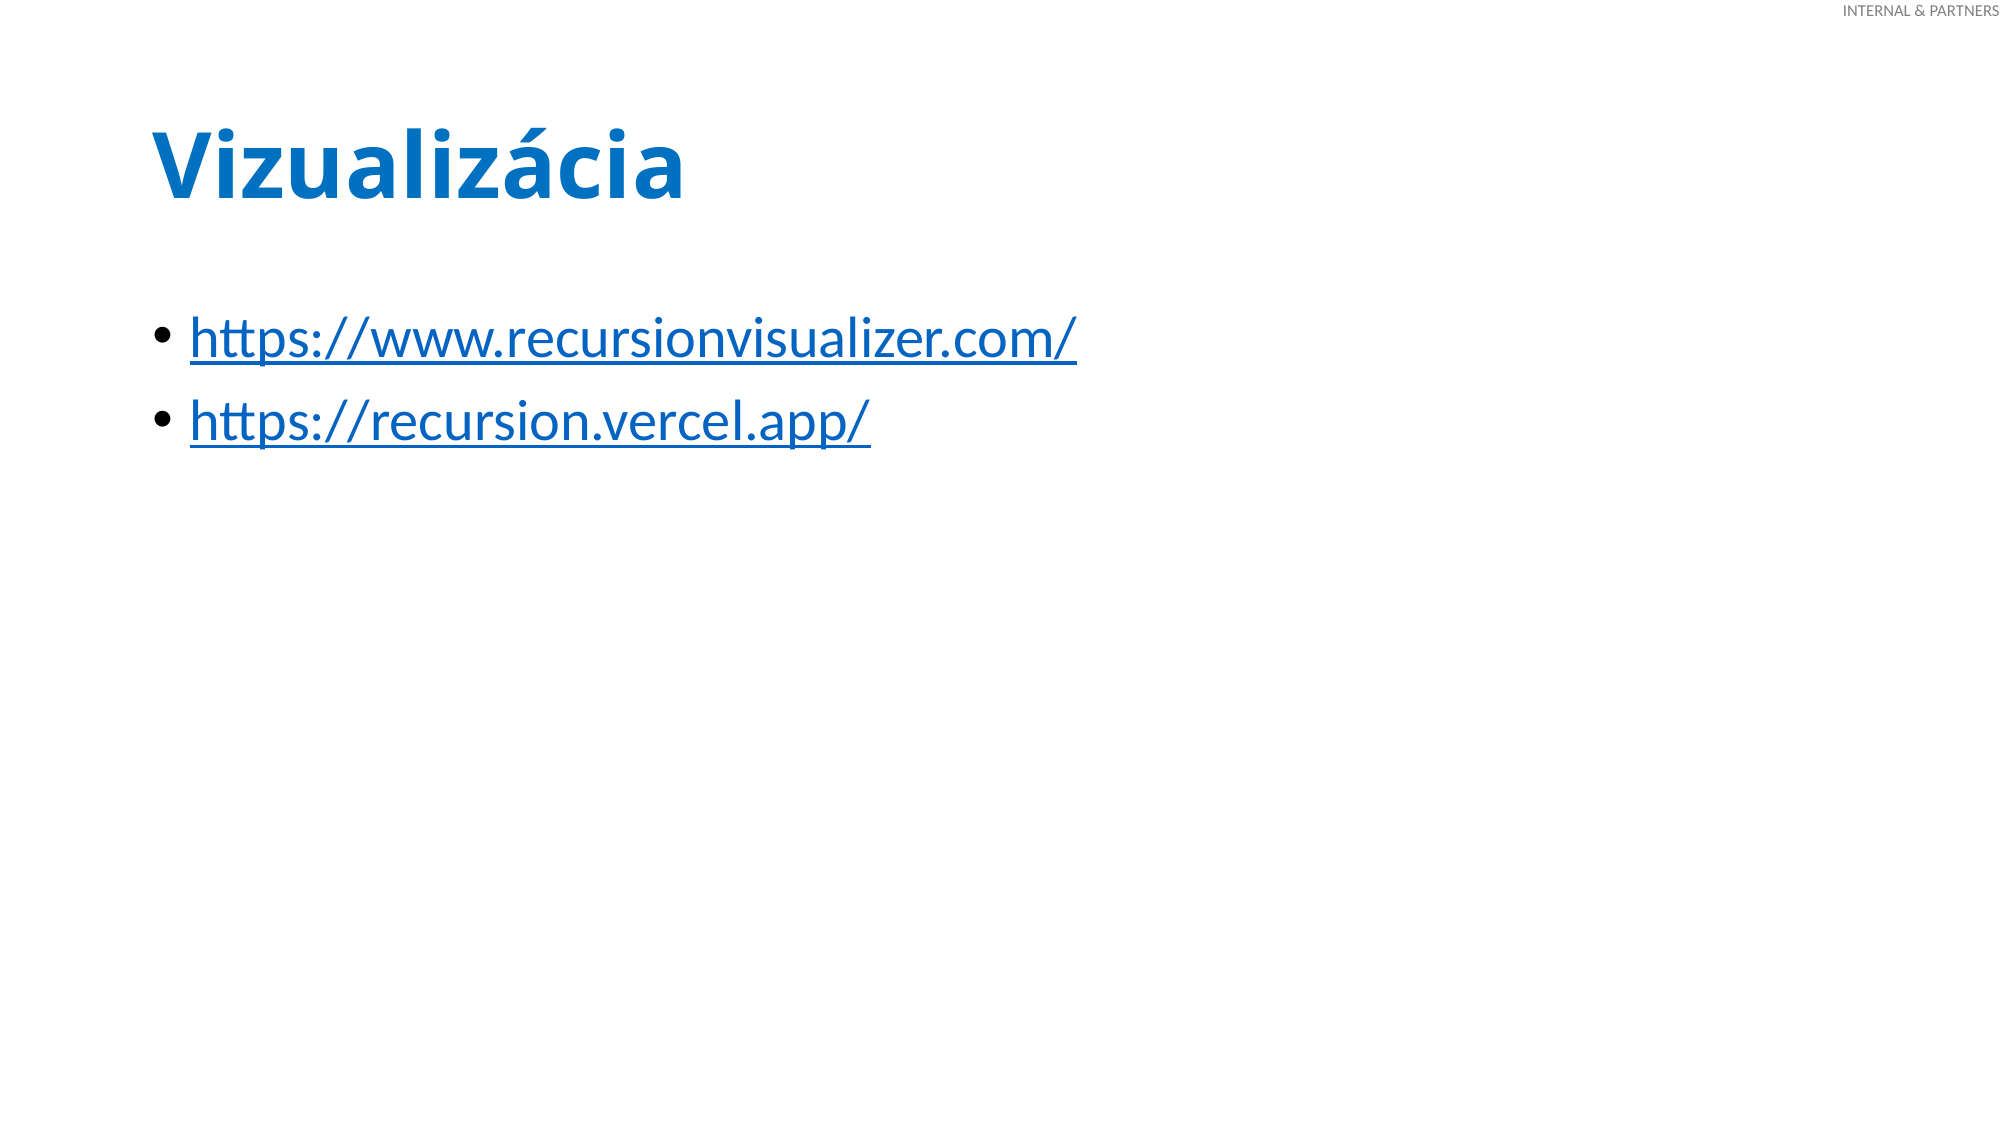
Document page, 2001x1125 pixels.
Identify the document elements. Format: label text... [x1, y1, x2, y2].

list https://www.recursionvisualizer.com/ https://recursion.vercel.app/ [137, 299, 1863, 1066]
title Vizualizácia [137, 59, 1863, 278]
